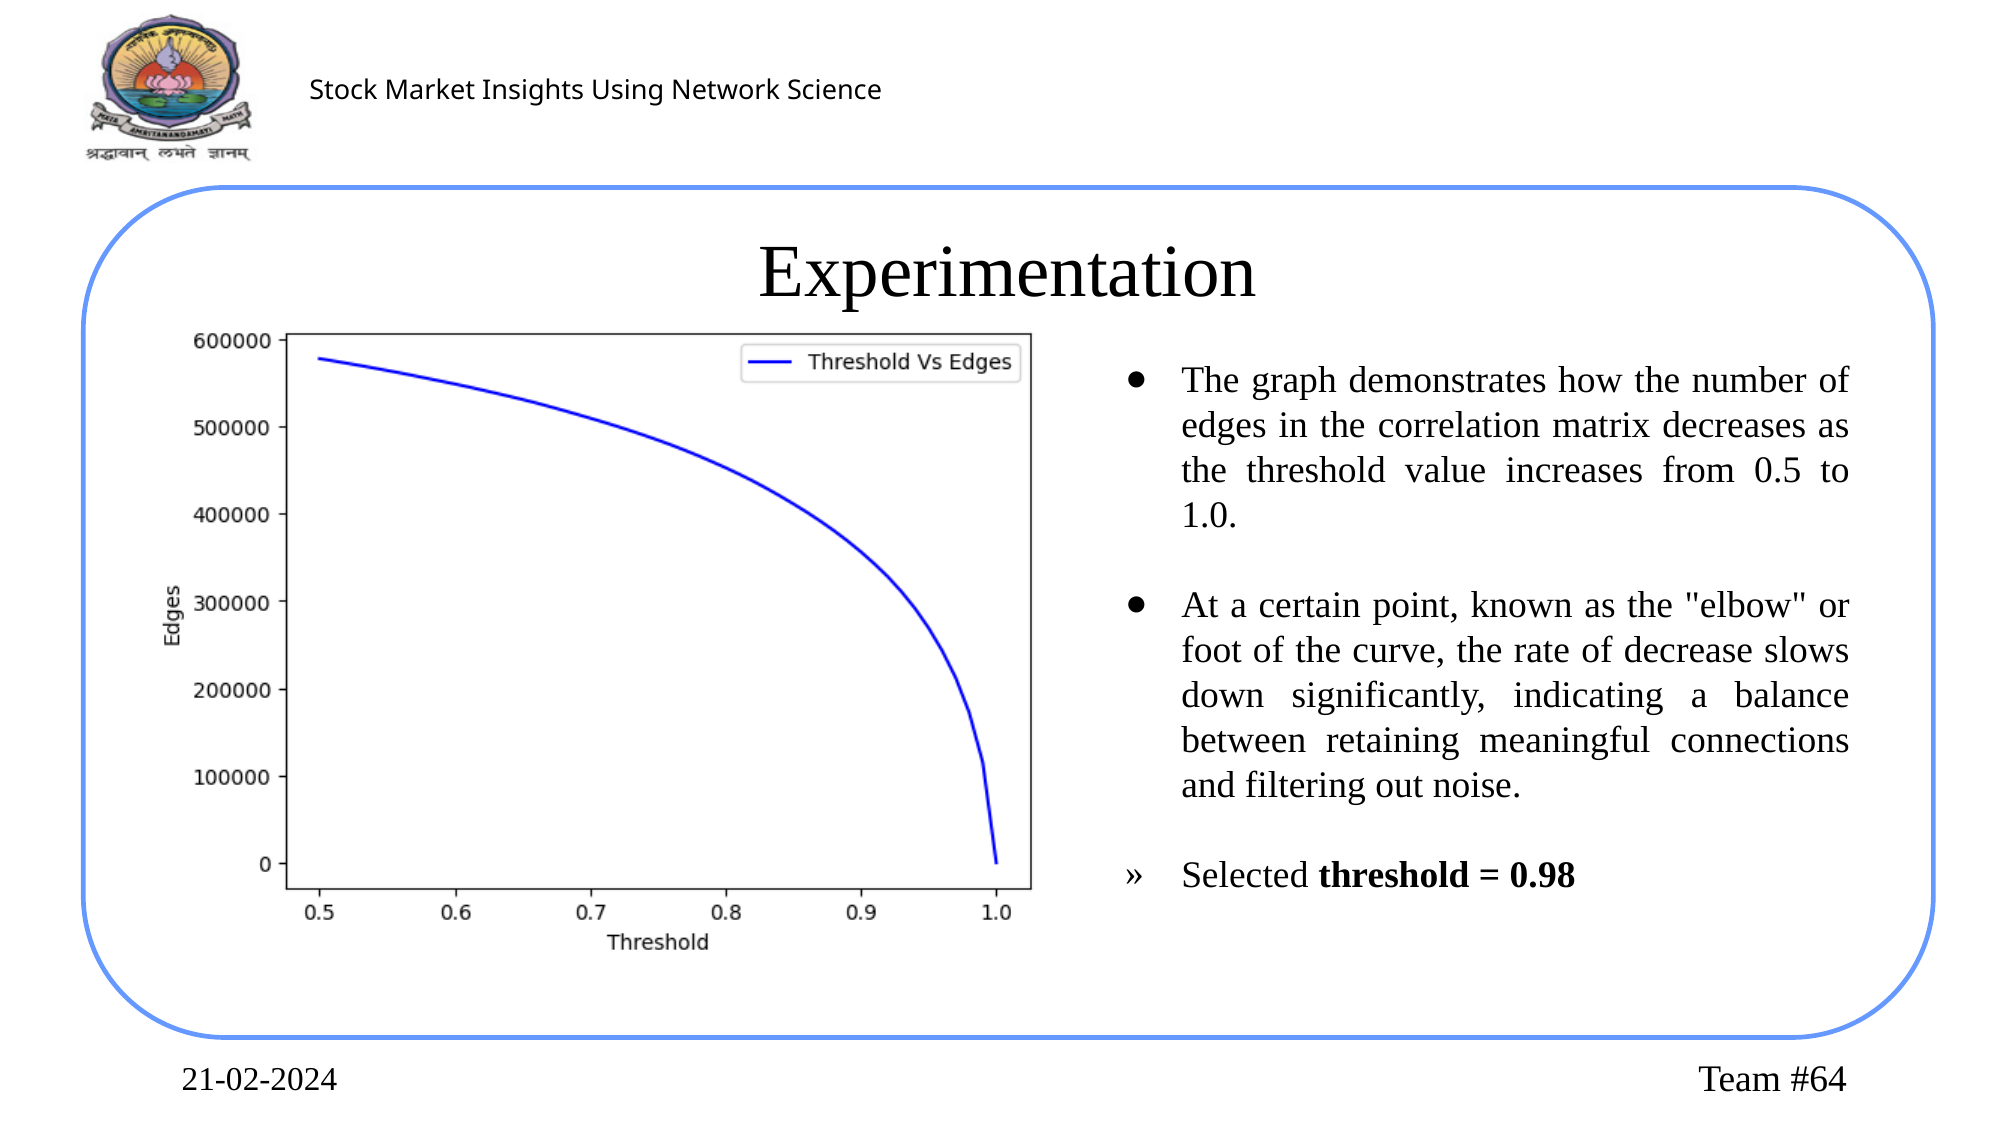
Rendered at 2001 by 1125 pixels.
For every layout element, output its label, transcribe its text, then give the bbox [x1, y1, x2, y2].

picture [83, 12, 257, 163]
picture [148, 316, 1044, 968]
list The graph demonstrates how the number of edges in the correlation matrix decreases as the threshold value increases from 0.5 to 1.0. At a certain point, known as the "elbow" or foot of the curve, the rate of decrease slows down significantly, indicating a balance between retaining meaningful connections and filtering out noise. Selected threshold = 0.98 [1098, 347, 1859, 998]
title Experimentation [216, 200, 1800, 333]
